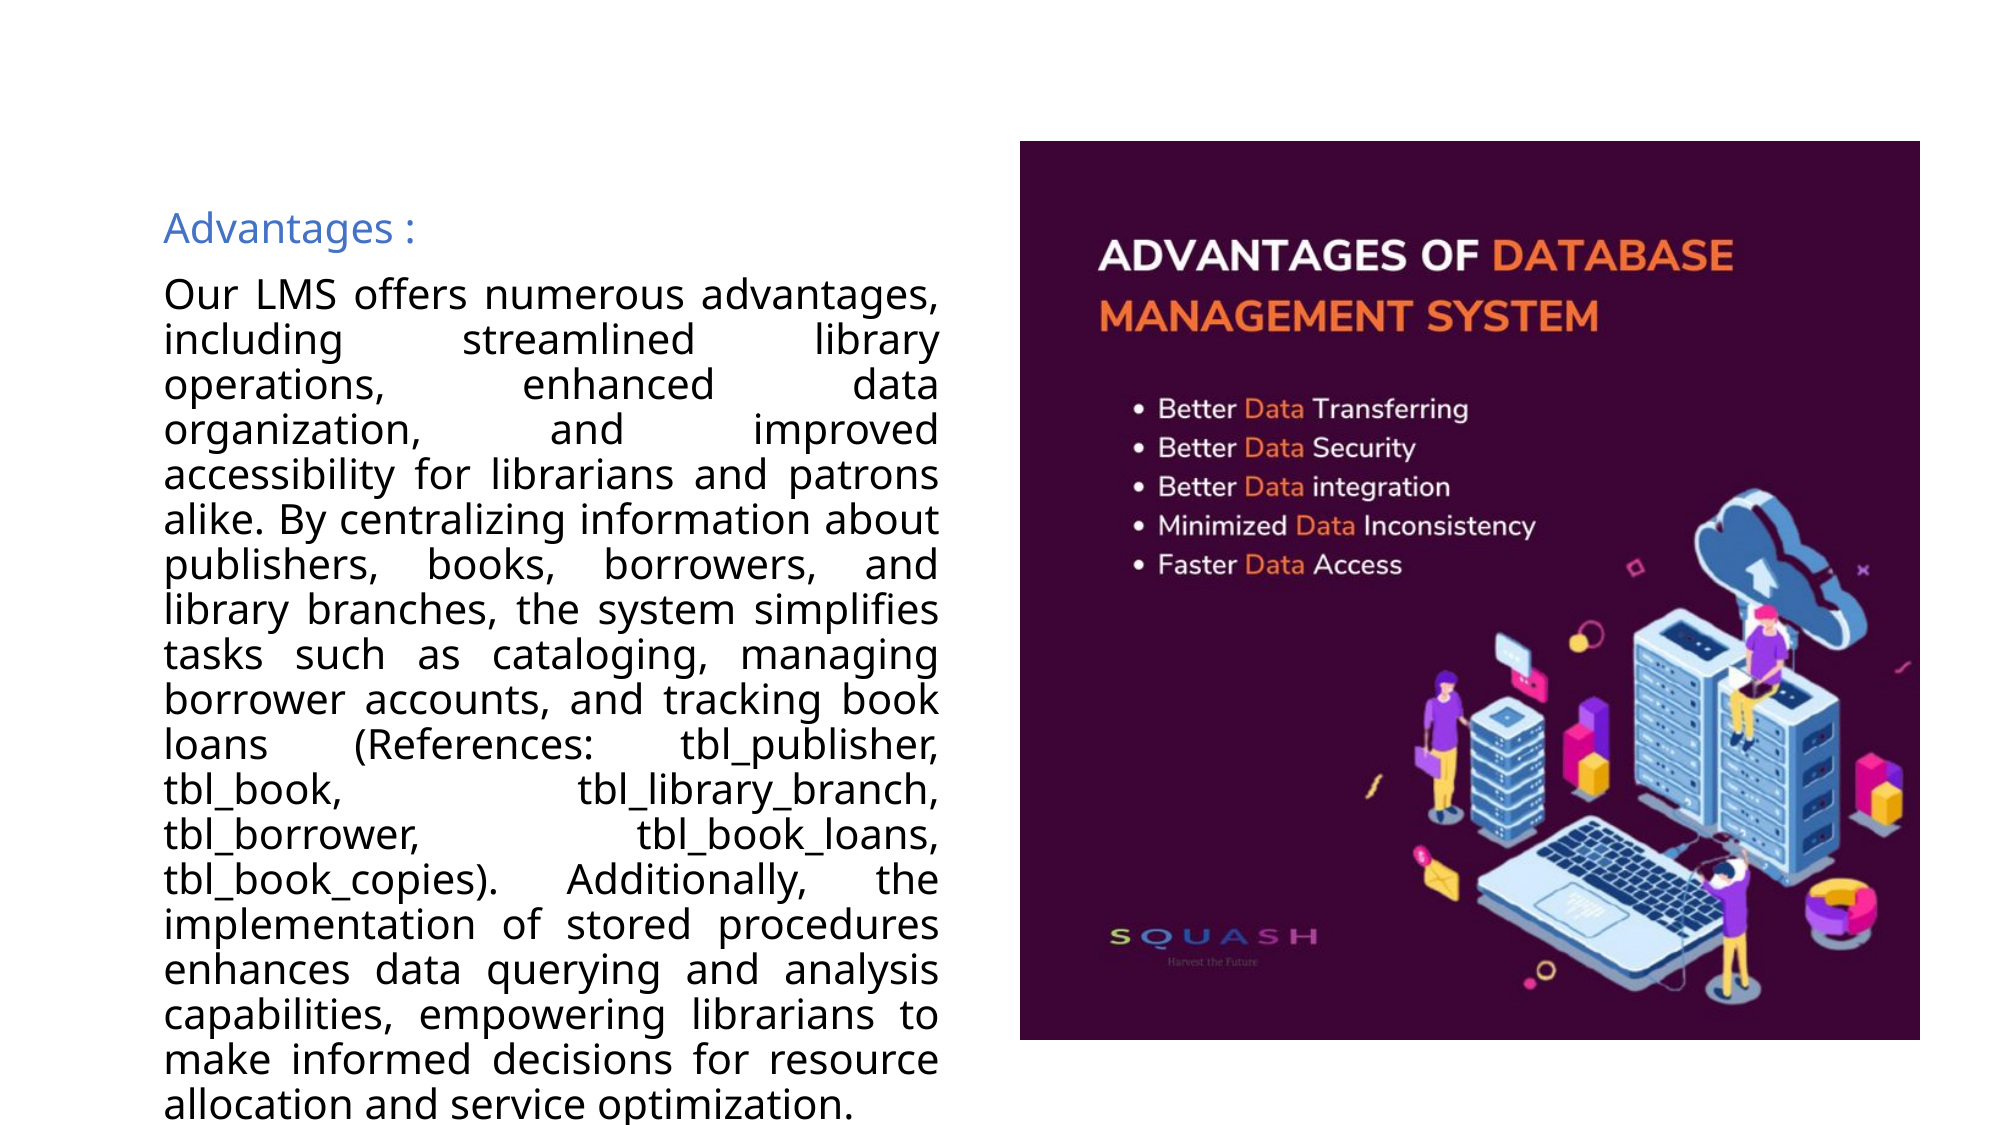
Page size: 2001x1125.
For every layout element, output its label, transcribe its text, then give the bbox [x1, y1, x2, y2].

subtitle Advantages : Our LMS offers numerous advantages, including streamlined library operations, enhanced data organization, and improved accessibility for librarians and patrons alike. By centralizing information about publishers, books, borrowers, and library branches, the system simplifies tasks such as cataloging, managing borrower accounts, and tracking book loans (References: tbl_publisher, tbl_book, tbl_library_branch, tbl_borrower, tbl_book_loans, tbl_book_copies). Additionally, the implementation of stored procedures enhances data querying and analysis capabilities, empowering librarians to make informed decisions for resource allocation and service optimization. [148, 200, 955, 1040]
picture [1020, 141, 1920, 1040]
